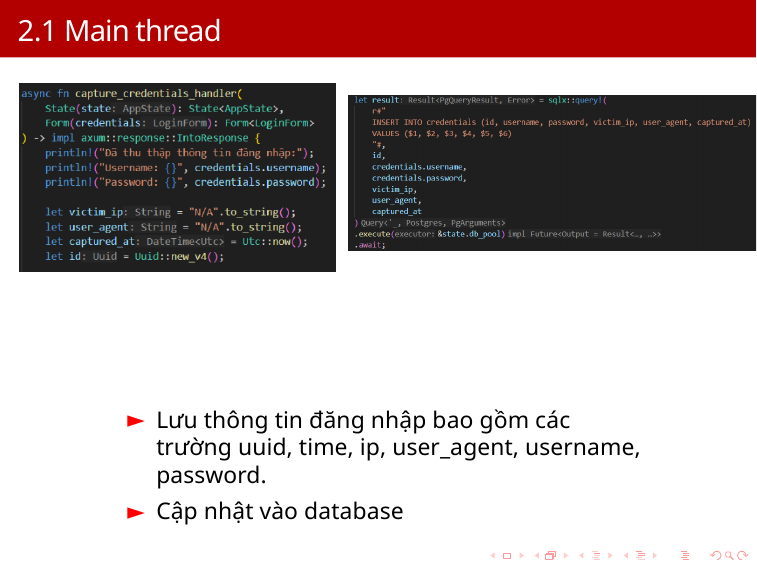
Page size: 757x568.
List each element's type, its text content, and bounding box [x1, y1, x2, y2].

title 2.1 Main thread [15, 9, 539, 100]
picture [19, 83, 336, 272]
text_box Lưu thông tin đăng nhập bao gồm các trường uuid, time, ip, user_agent, username, password. Cập nhật vào database [104, 396, 652, 525]
picture [347, 95, 757, 251]
